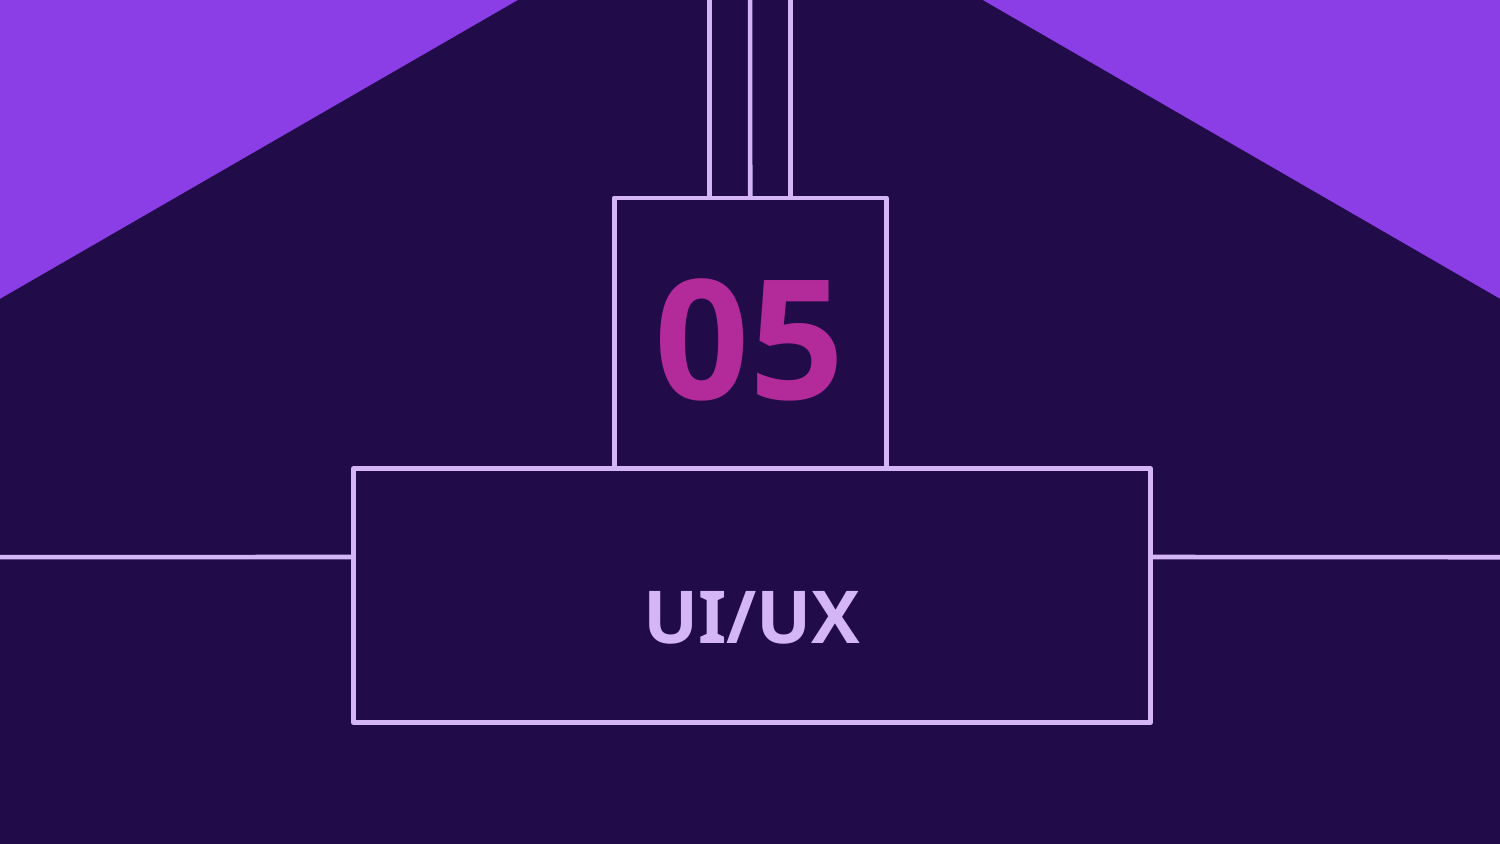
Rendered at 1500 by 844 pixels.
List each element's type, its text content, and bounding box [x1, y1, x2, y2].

title 05 [612, 196, 889, 471]
title UI/UX [351, 466, 1153, 725]
